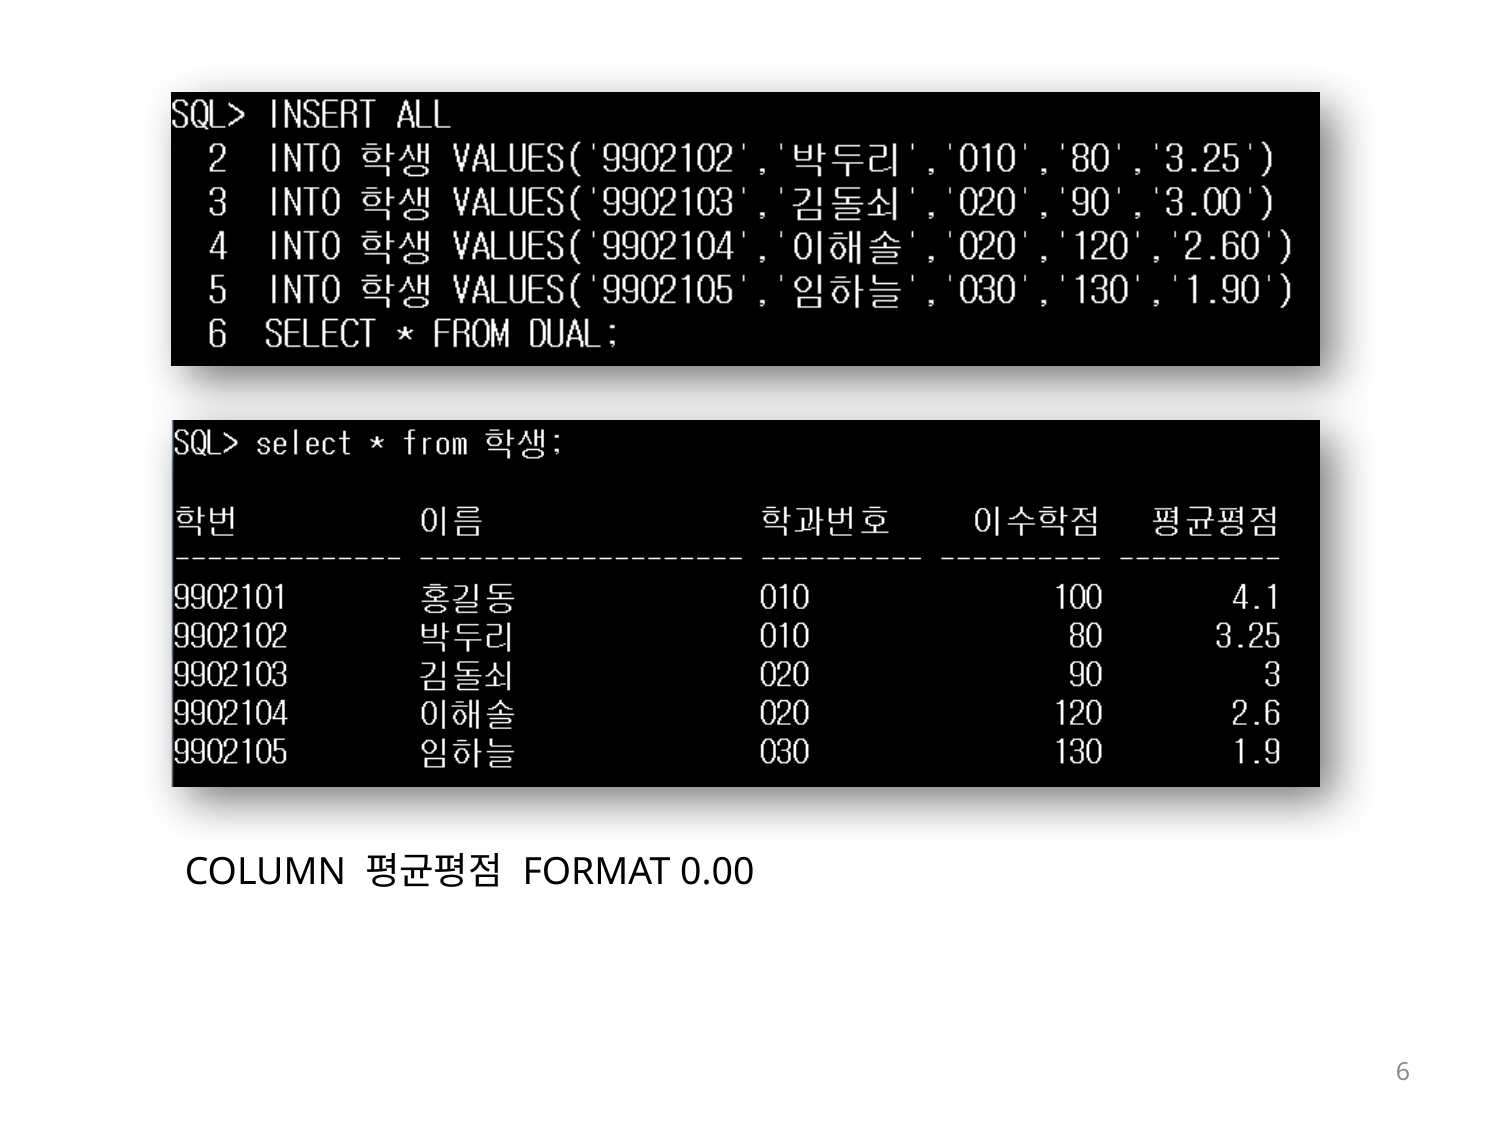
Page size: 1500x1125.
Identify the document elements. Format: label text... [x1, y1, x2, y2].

slide_number 6 [1074, 1042, 1425, 1103]
text_box COLUMN 평균평점 FORMAT 0.00 [170, 839, 1363, 900]
picture [170, 91, 1320, 366]
picture [170, 420, 1320, 788]
